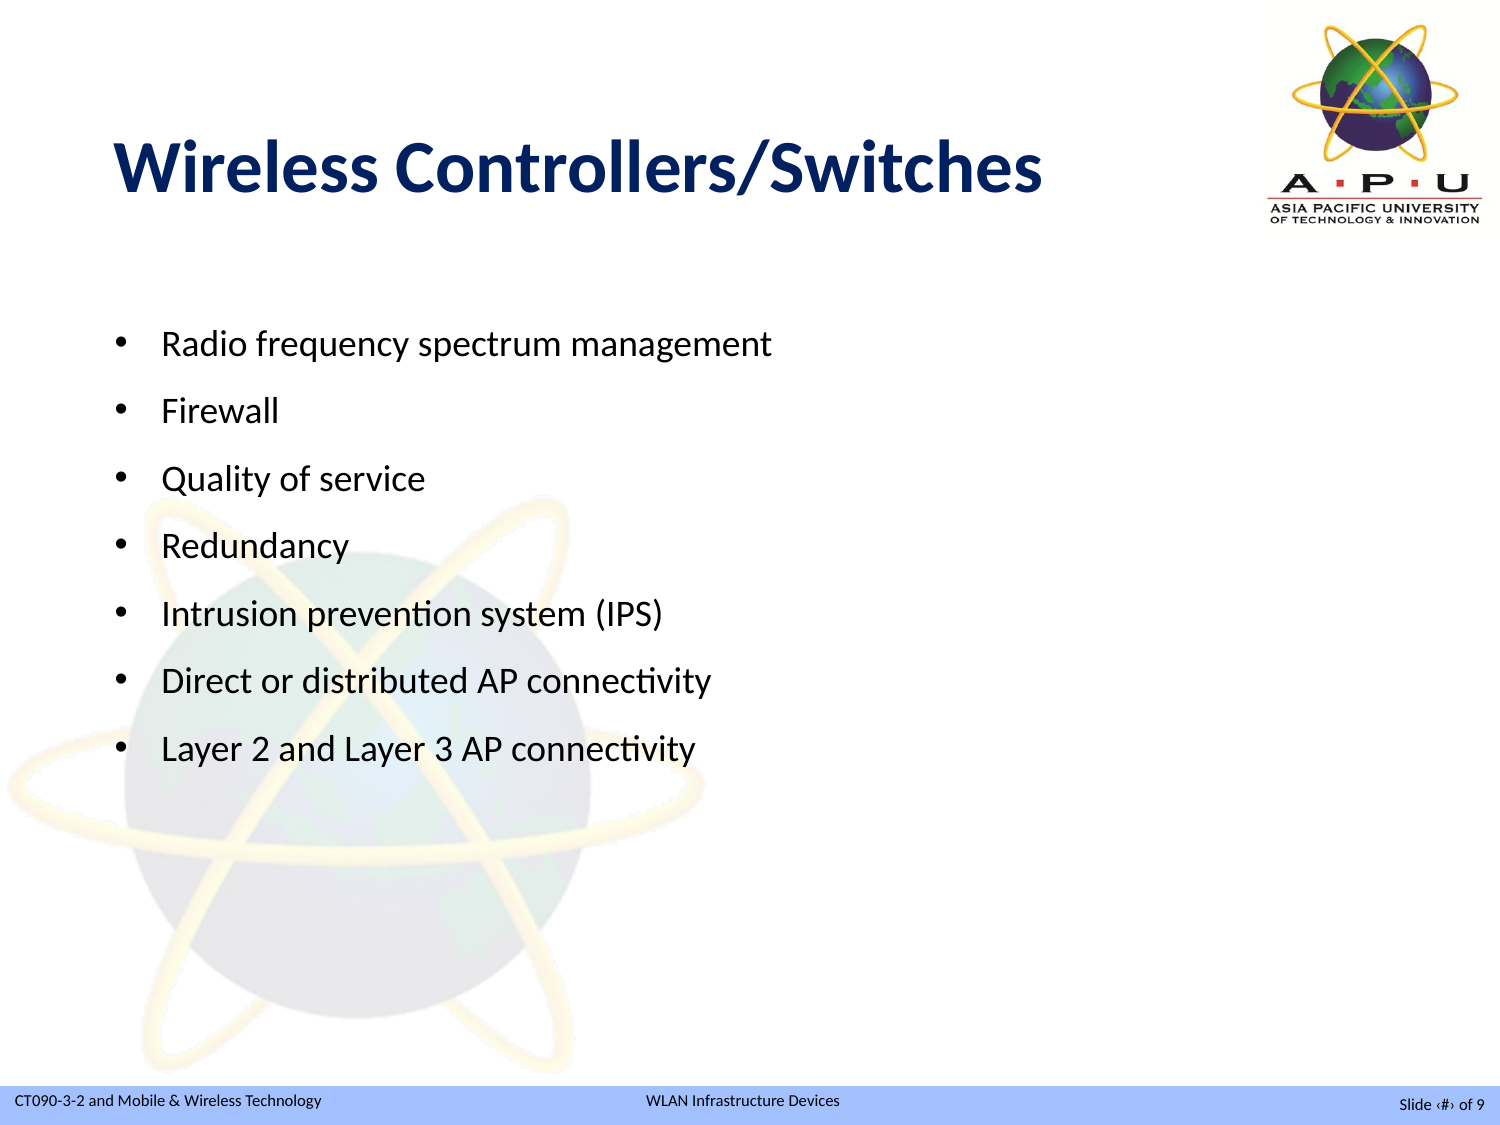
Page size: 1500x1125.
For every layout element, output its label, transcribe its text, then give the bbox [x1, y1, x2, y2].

text_box Radio frequency spectrum management Firewall Quality of service Redundancy Intrusion prevention system (IPS) Direct or distributed AP connectivity Layer 2 and Layer 3 AP connectivity [99, 288, 1350, 777]
picture [1251, 0, 1500, 249]
text_box Wireless Controllers/Switches [0, 97, 1182, 227]
footer Slide ‹#› of 9 [1024, 1086, 1500, 1125]
